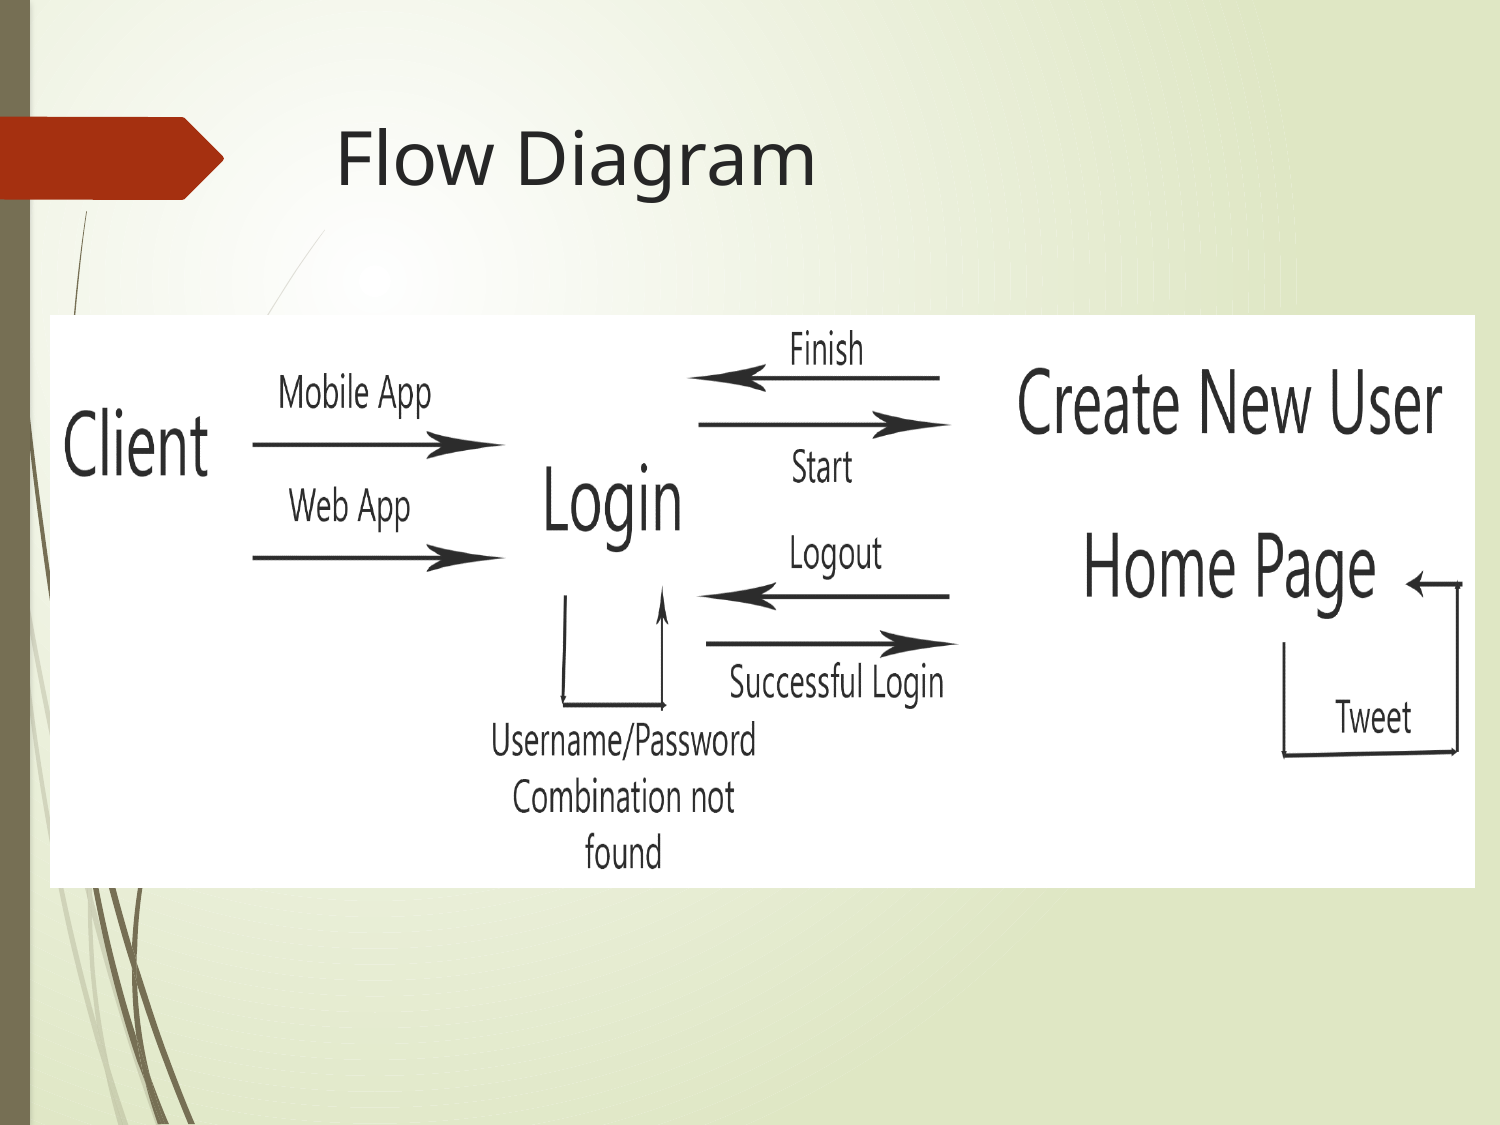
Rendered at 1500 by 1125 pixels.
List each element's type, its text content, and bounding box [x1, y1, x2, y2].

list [49, 314, 1476, 888]
title Flow Diagram [319, 102, 1400, 313]
